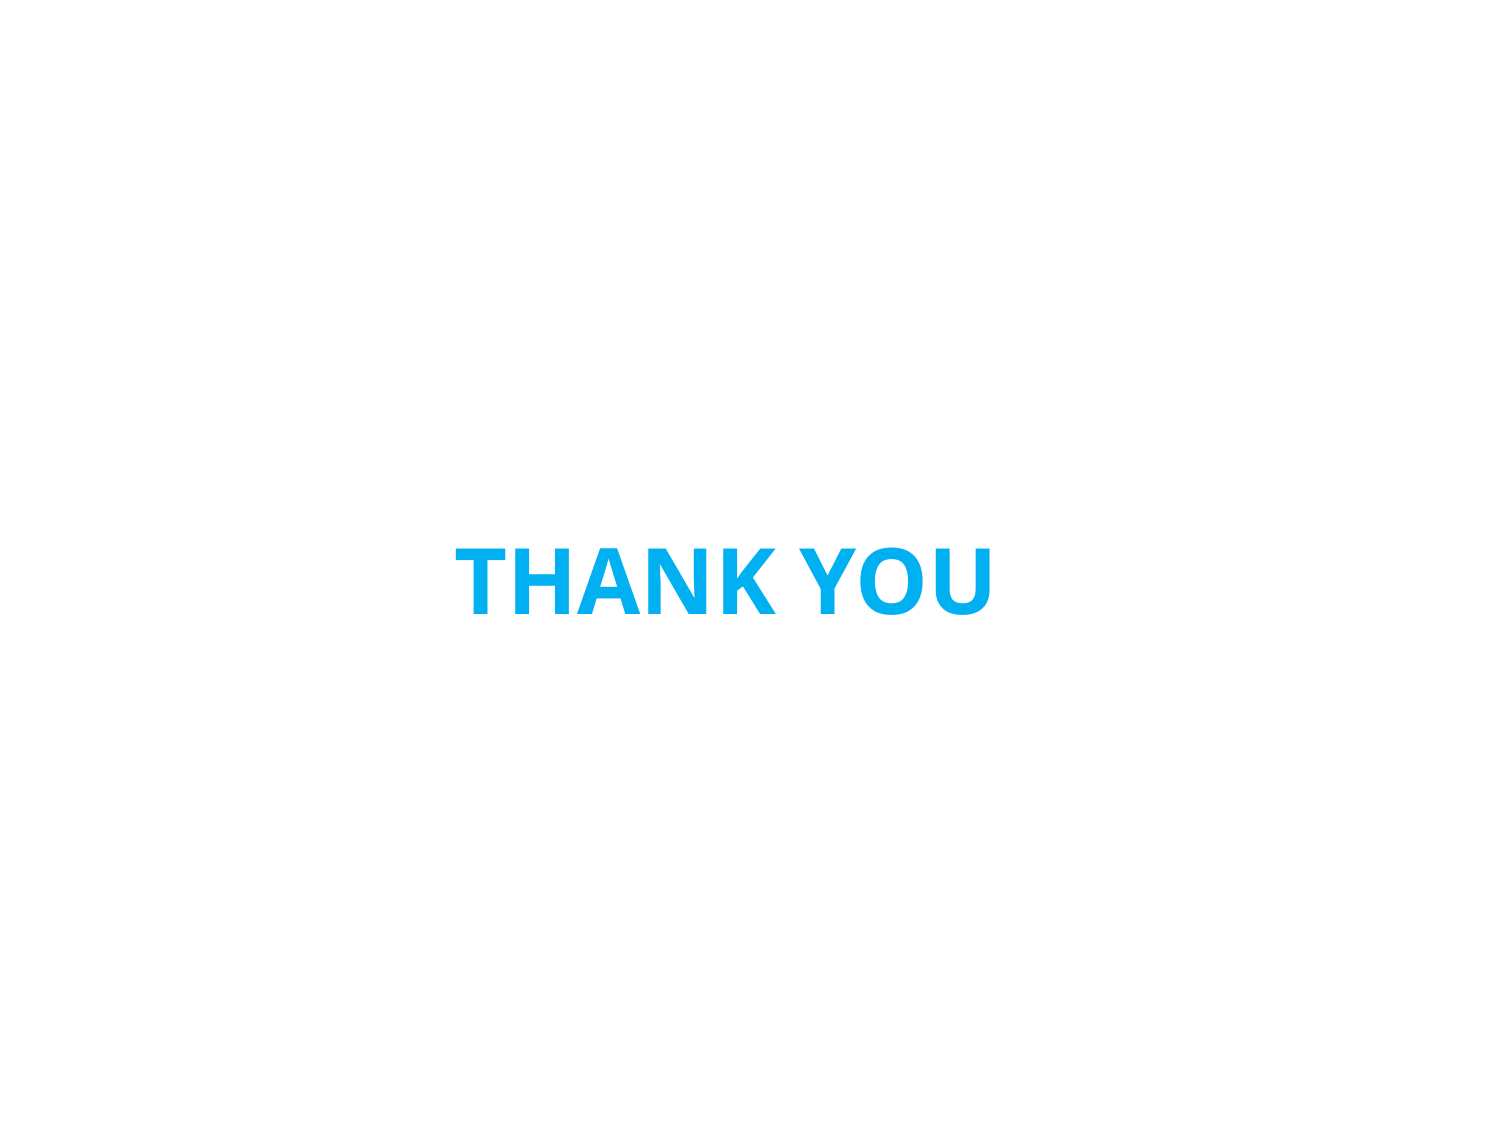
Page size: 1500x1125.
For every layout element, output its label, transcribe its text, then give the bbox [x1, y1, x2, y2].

text_box THANK YOU [123, 515, 1329, 640]
